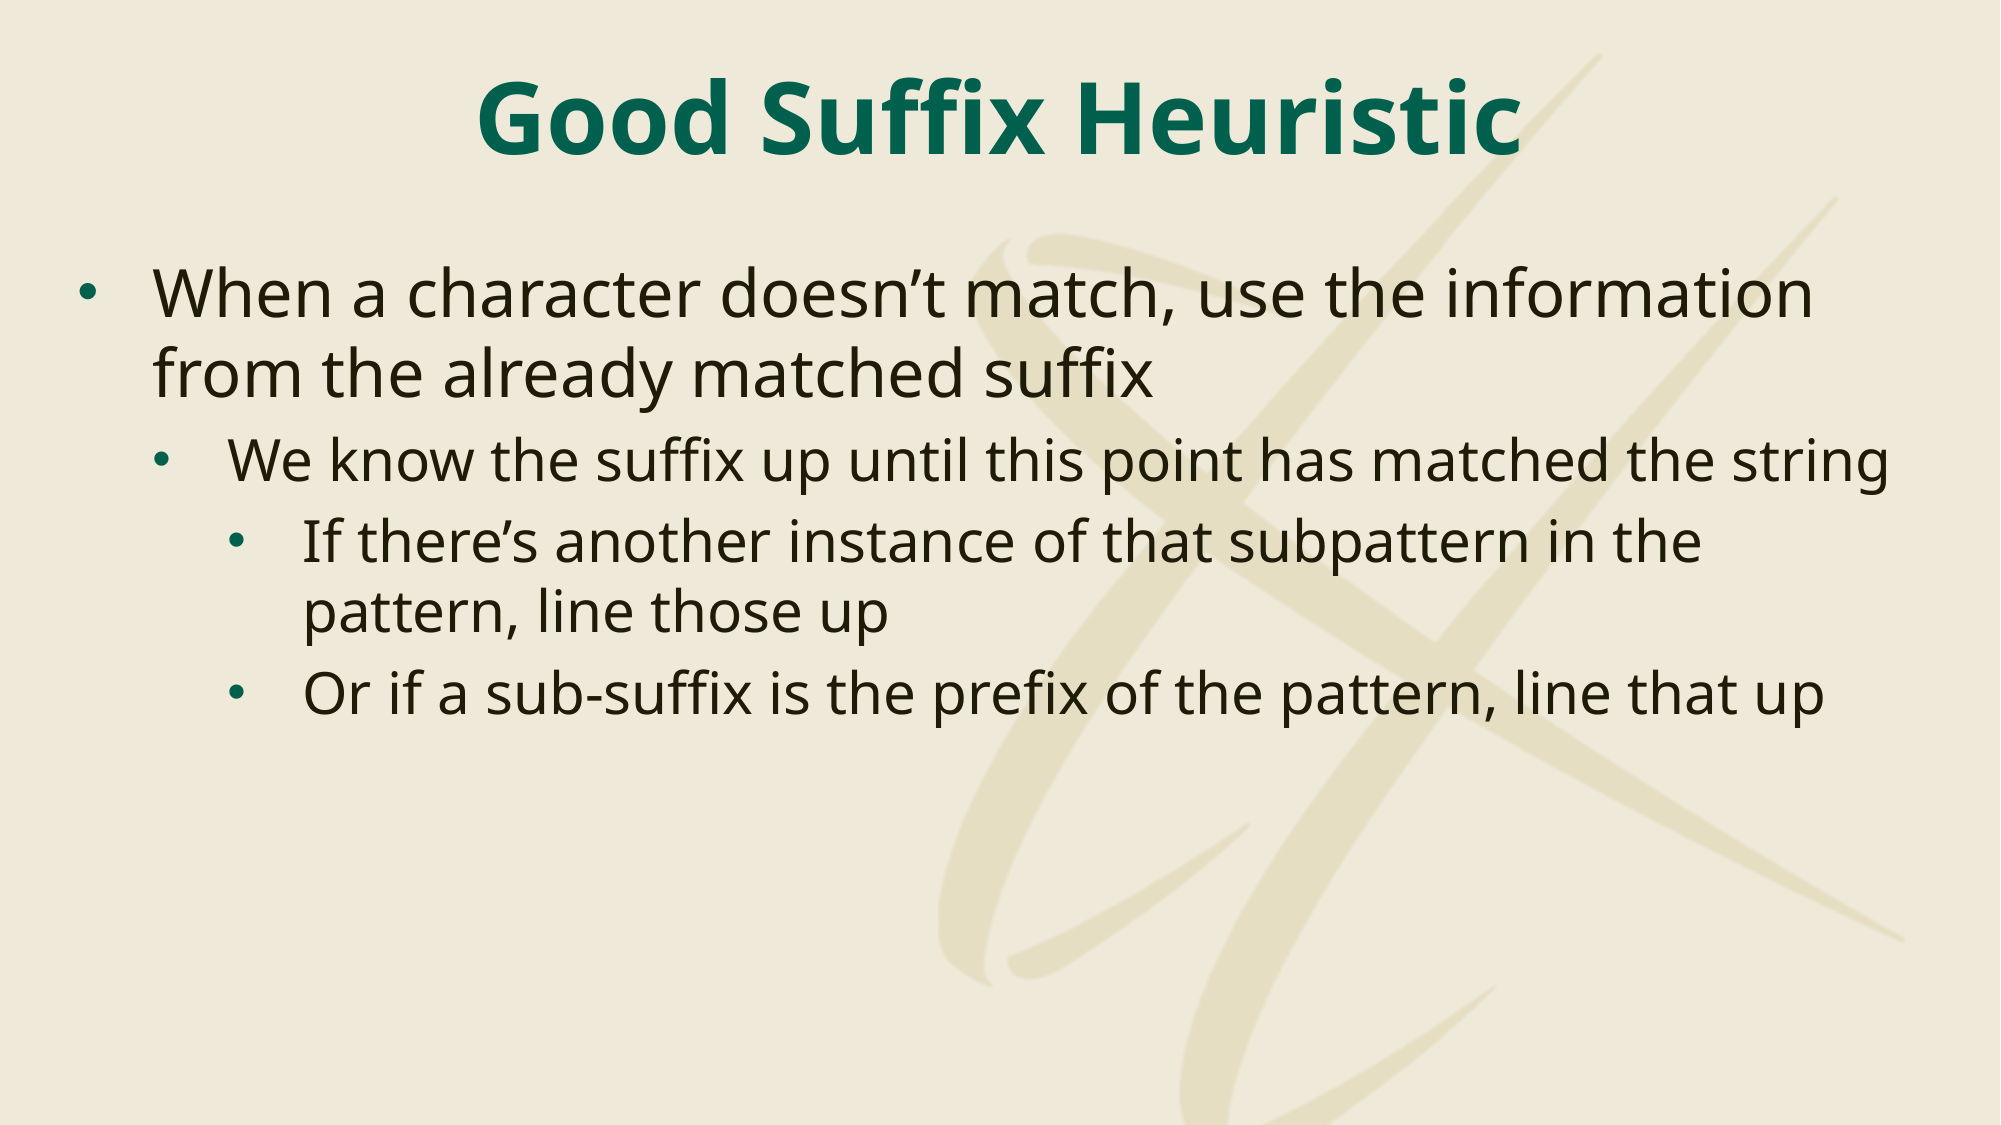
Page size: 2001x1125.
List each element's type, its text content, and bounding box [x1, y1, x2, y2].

picture [938, 0, 1949, 1125]
title Good Suffix Heuristic [51, 0, 938, 244]
text_box When a character doesn’t match, use the information from the already matched suffix We know the suffix up until this point has matched the string If there’s another instance of that subpattern in the pattern, line those up Or if a sub-suffix is the prefix of the pattern, line that up [62, 243, 938, 1125]
